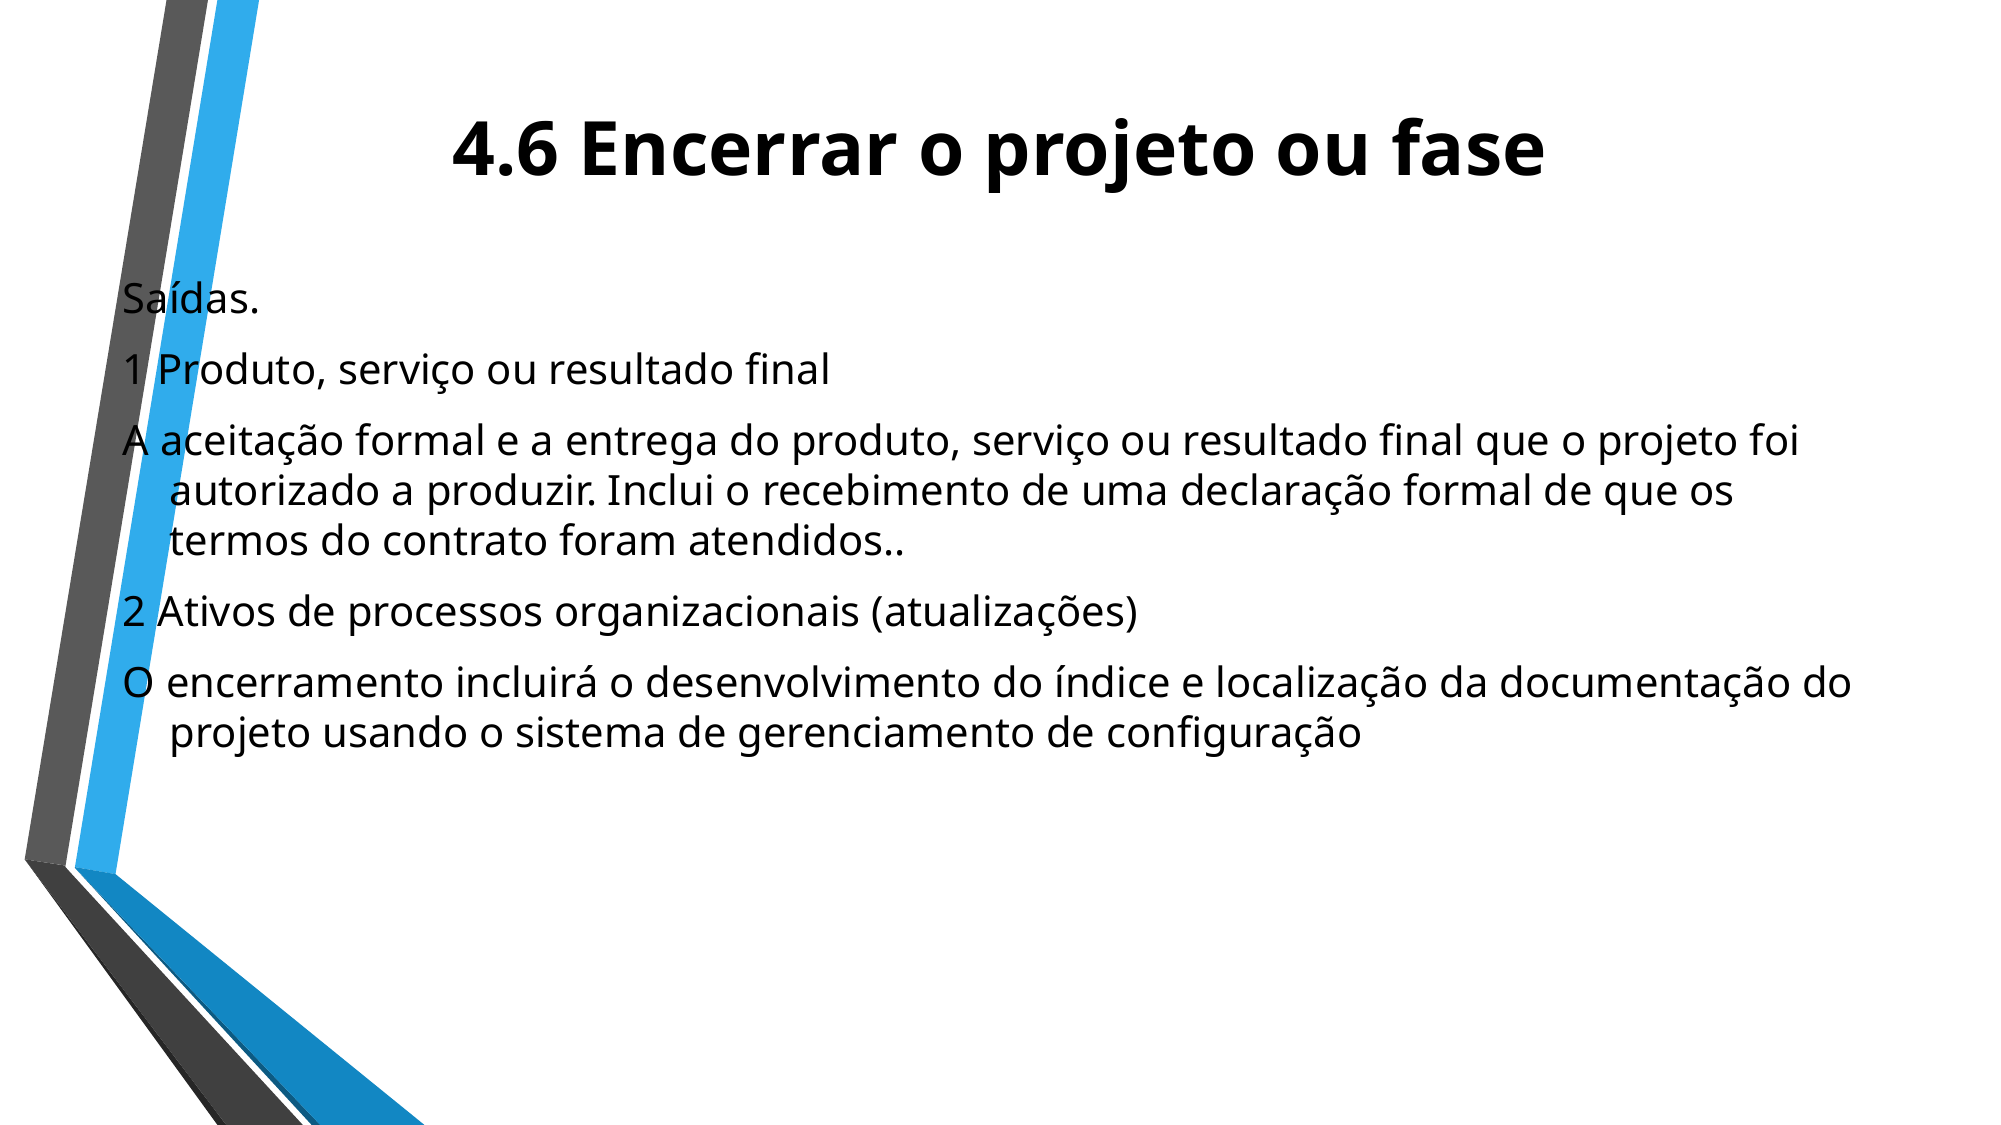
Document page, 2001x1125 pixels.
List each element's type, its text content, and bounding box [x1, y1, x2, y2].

title 4.6 Encerrar o projeto ou fase [105, 52, 1895, 240]
list Saídas. 1 Produto, serviço ou resultado final A aceitação formal e a entrega do produto, serviço ou resultado final que o projeto foi autorizado a produzir. Inclui o recebimento de uma declaração formal de que os termos do contrato foram atendidos.. 2 Ativos de processos organizacionais (atualizações) O encerramento incluirá o desenvolvimento do índice e localização da documentação do projeto usando o sistema de gerenciamento de configuração [107, 264, 1895, 1014]
